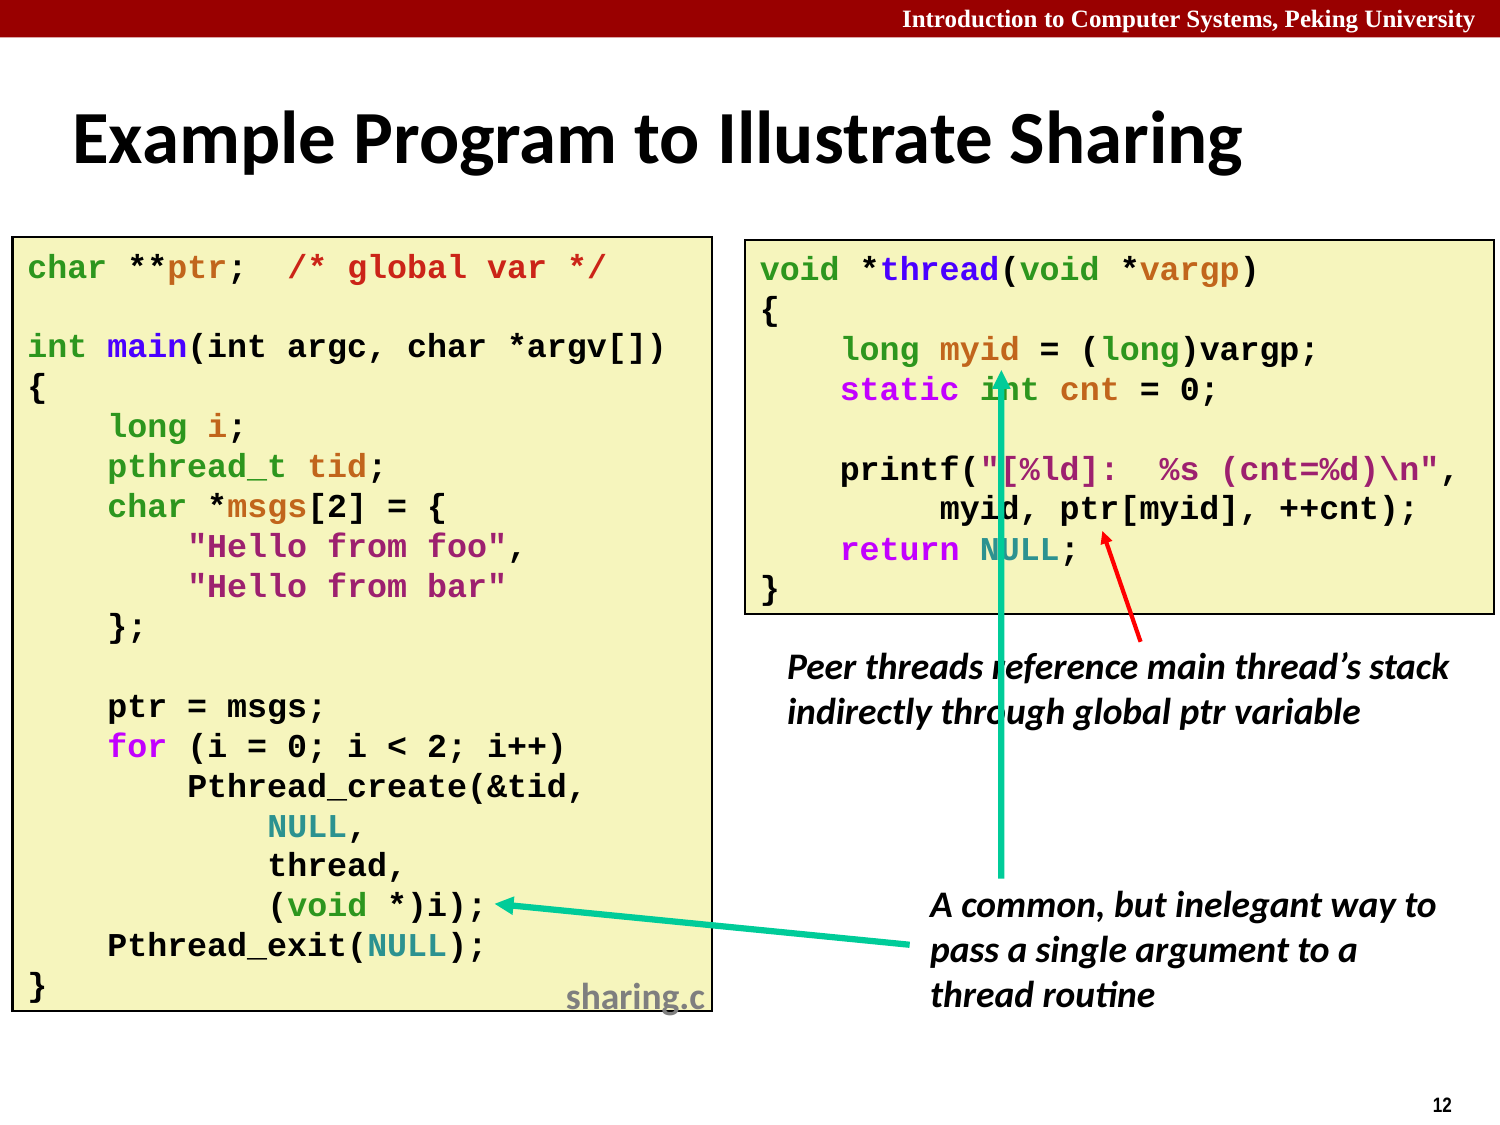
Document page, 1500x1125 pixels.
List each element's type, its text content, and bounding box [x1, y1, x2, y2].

text_box char **ptr; /* global var */ int main(int argc, char *argv[]) { long i; pthread_t tid; char *msgs[2] = { "Hello from foo", "Hello from bar" }; ptr = msgs; for (i = 0; i < 2; i++) Pthread_create(&tid, NULL, thread, (void *)i); Pthread_exit(NULL); } [12, 237, 713, 1011]
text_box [494, 369, 1470, 1025]
text_box void *thread(void *vargp) { long myid = (long)vargp; static int cnt = 0; printf("[%ld]: %s (cnt=%d)\n", myid, ptr[myid], ++cnt); return NULL; } [744, 239, 1495, 614]
title Example Program to Illustrate Sharing [57, 71, 1454, 197]
